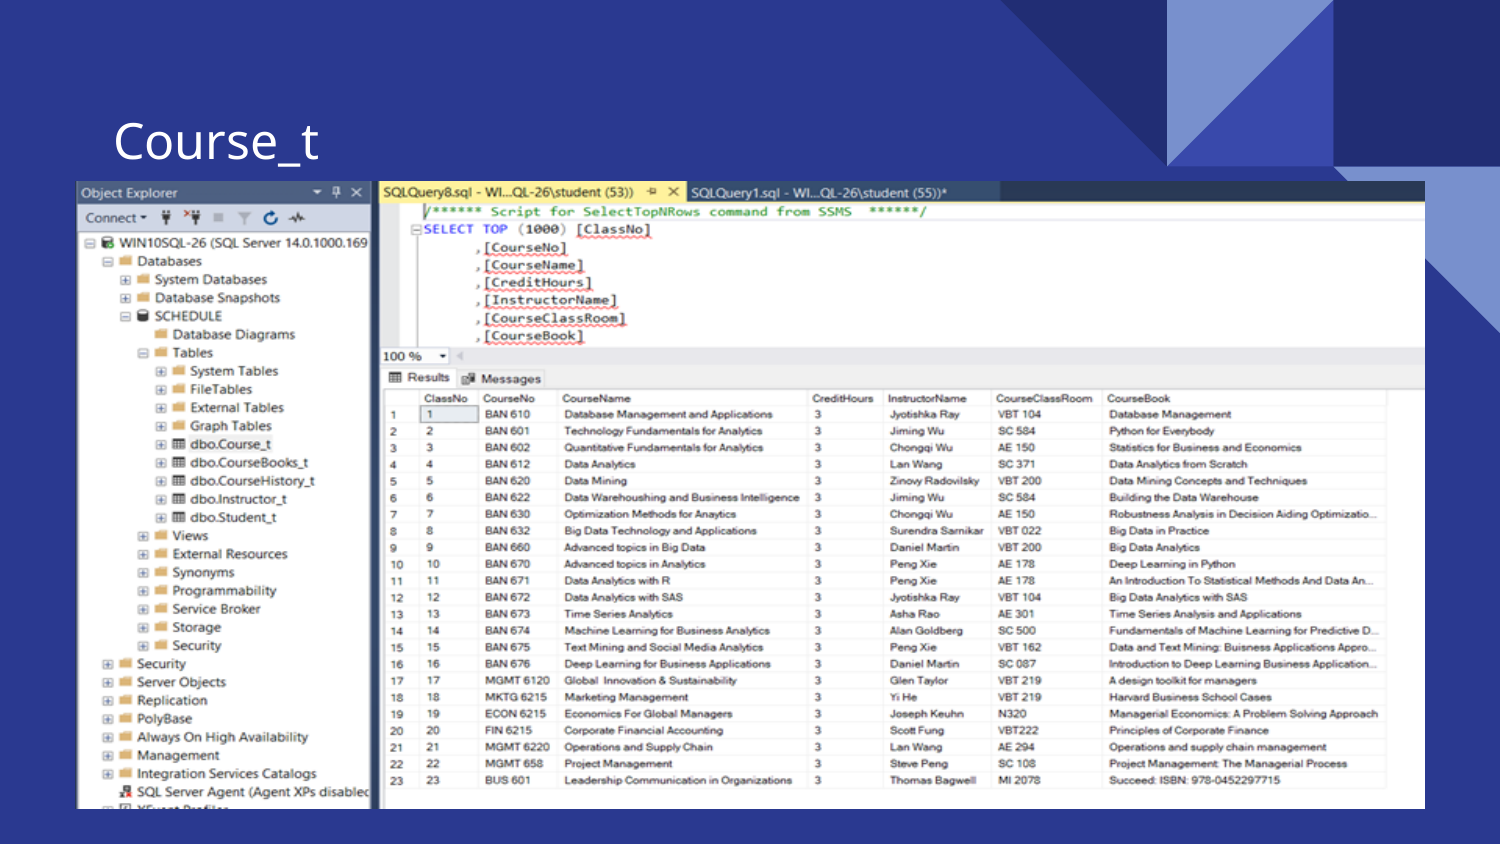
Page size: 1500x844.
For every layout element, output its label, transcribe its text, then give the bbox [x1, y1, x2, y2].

subtitle Course_t [98, 94, 1292, 179]
picture [74, 181, 1426, 809]
